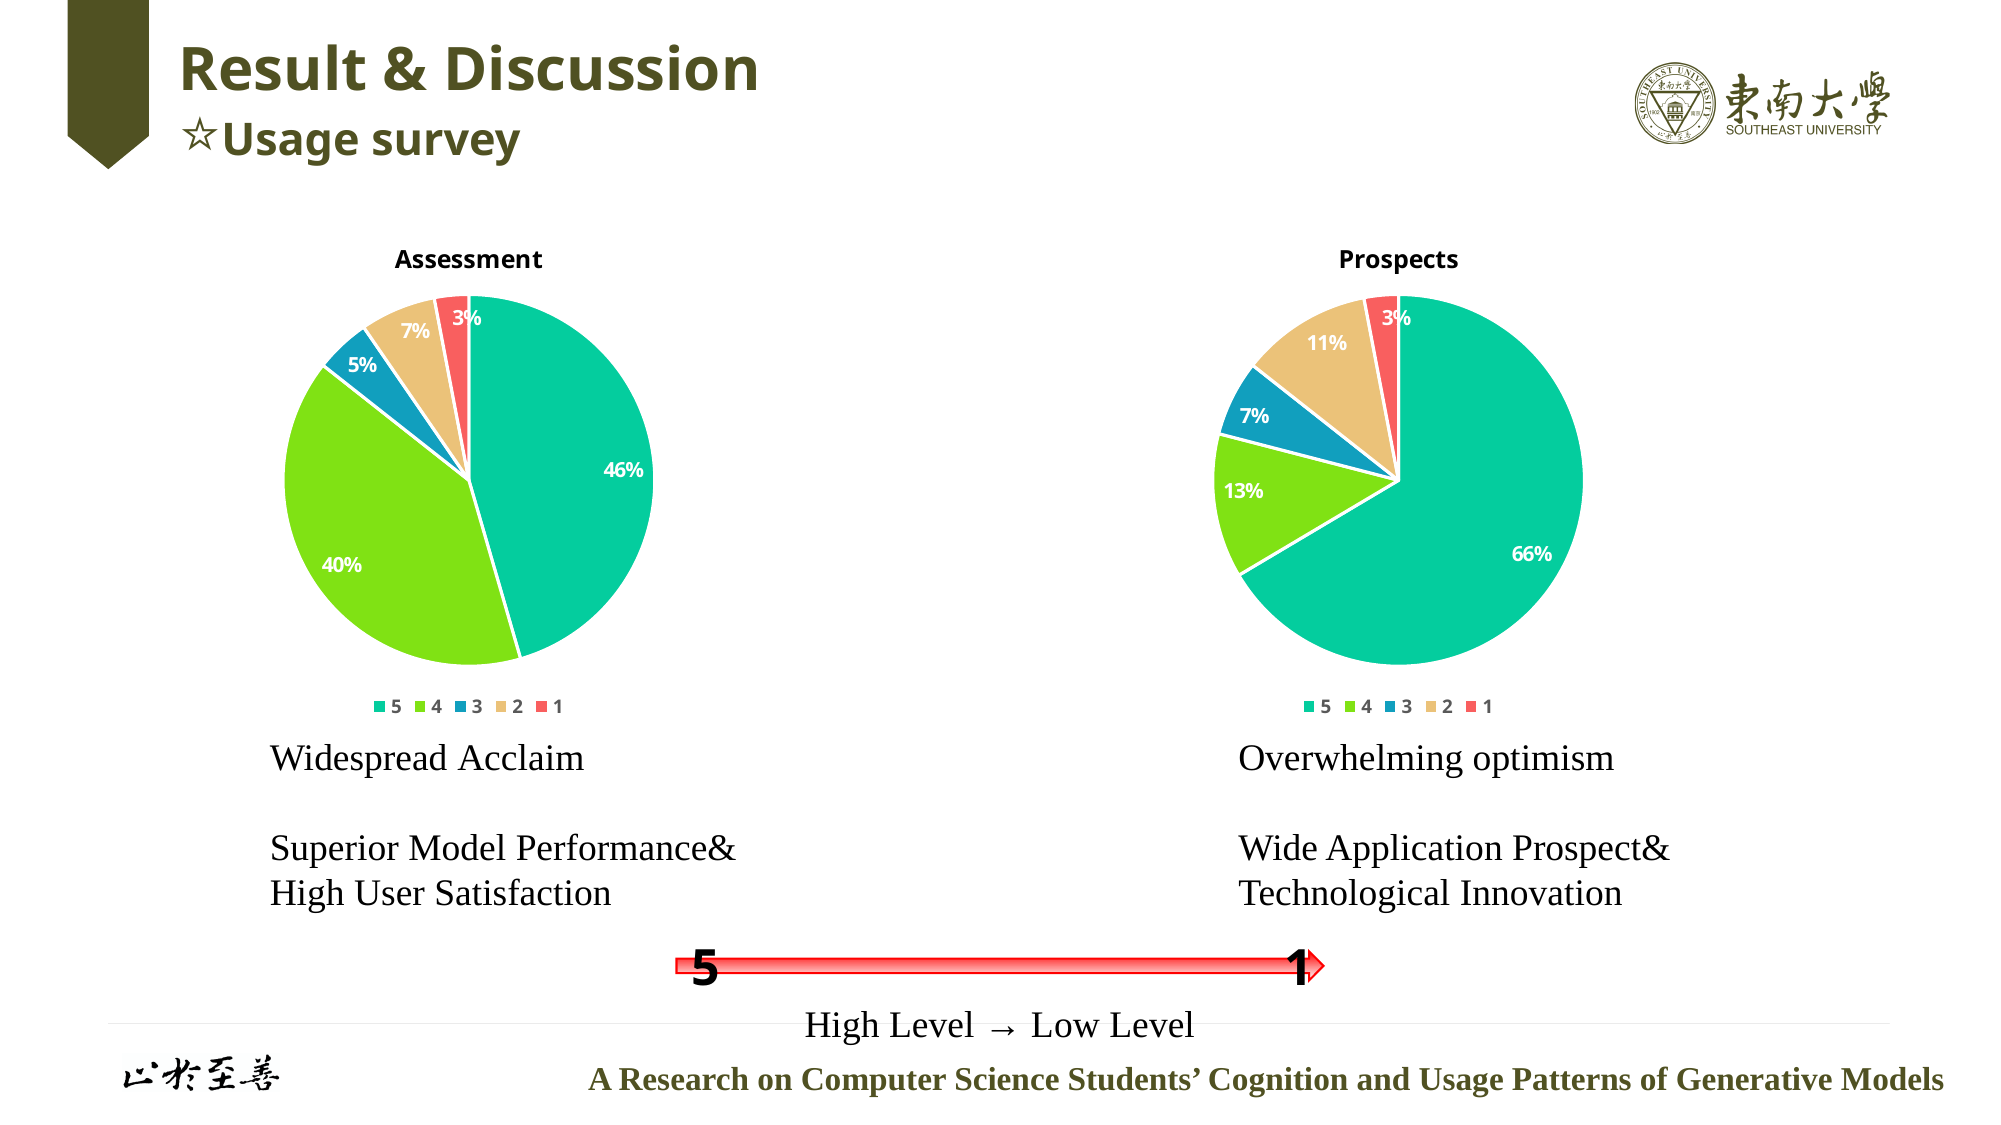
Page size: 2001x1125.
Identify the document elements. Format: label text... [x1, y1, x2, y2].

text_box Widespread Acclaim Superior Model Performance& High User Satisfaction [254, 726, 909, 966]
picture [122, 1053, 280, 1092]
title Result & Discussion ⭐Usage survey [178, 39, 1519, 169]
chart [29, 216, 909, 726]
chart [958, 216, 1839, 726]
text_box A Research on Computer Science Students’ Cognition and Usage Patterns of Generative Models [485, 1049, 1962, 1105]
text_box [666, 927, 1334, 1054]
text_box Overwhelming optimism Wide Application Prospect& Technological Innovation [1223, 725, 1878, 921]
